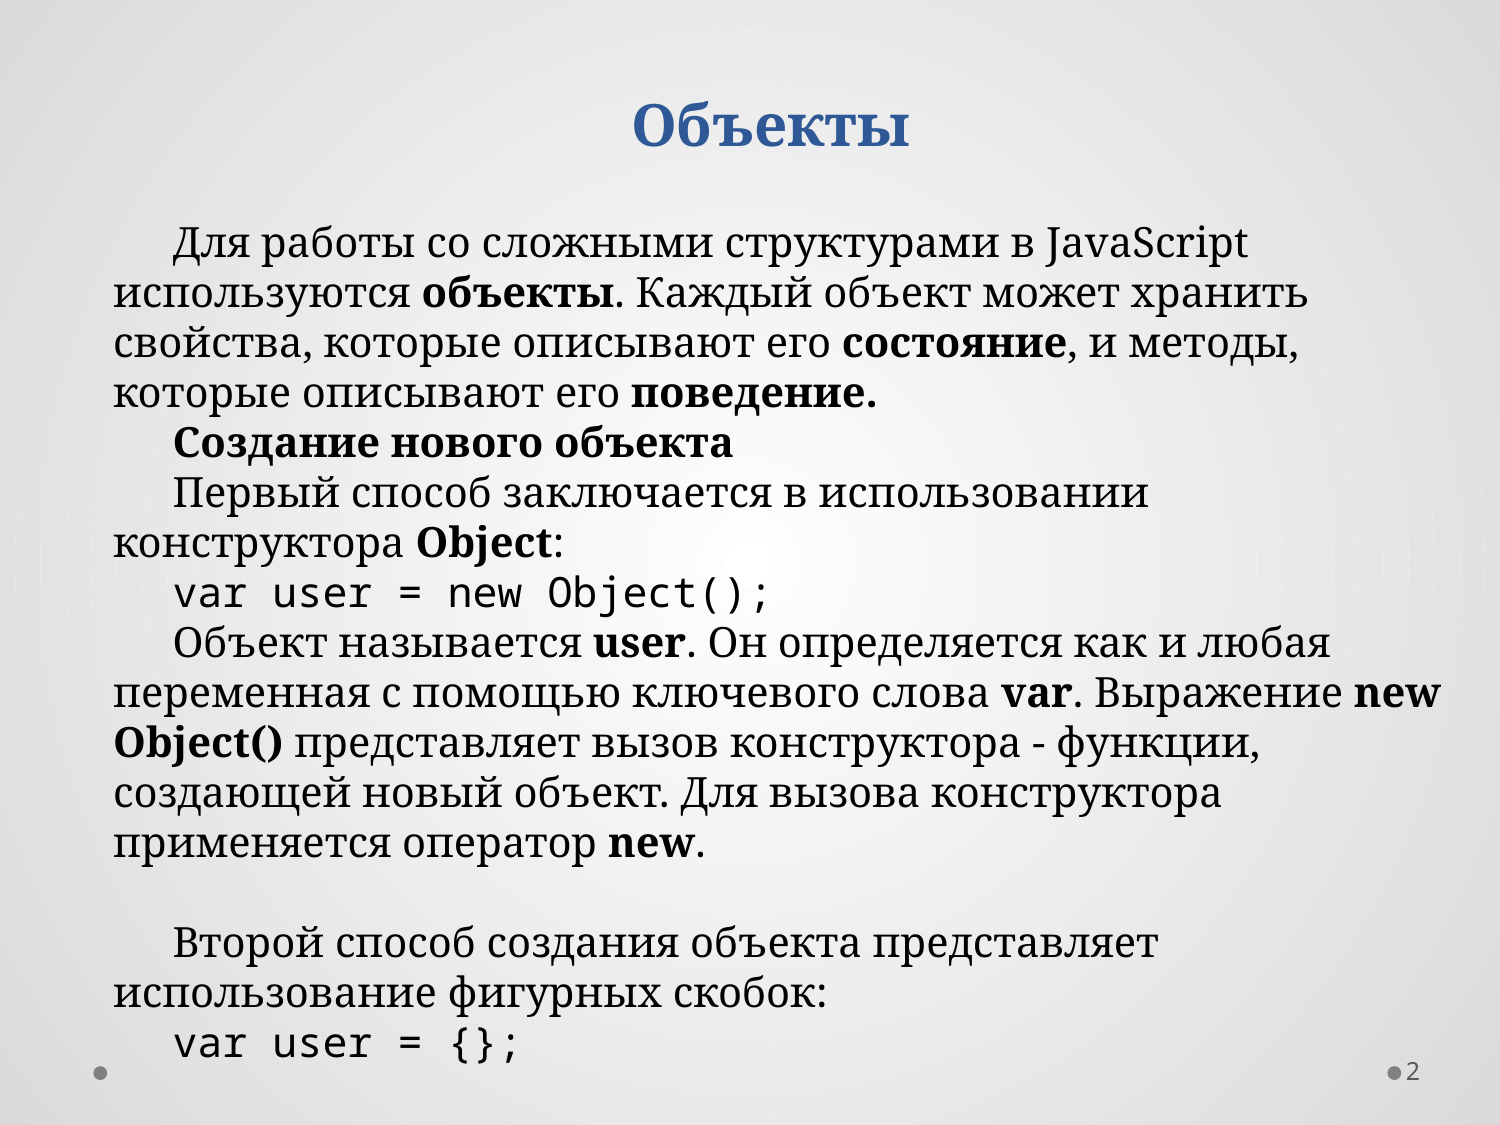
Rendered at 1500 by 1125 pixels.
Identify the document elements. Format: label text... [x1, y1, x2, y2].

slide_number 2 [1401, 1042, 1494, 1103]
text_box Для работы со сложными структурами в JavaScript используются объекты. Каждый объект может хранить свойства, которые описывают его состояние, и методы, которые описывают его поведение. Создание нового объекта Первый способ заключается в использовании конструктора Object: var user = new Object(); Объект называется user. Он определяется как и любая переменная с помощью ключевого слова var. Выражение new Object() представляет вызов конструктора - функции, создающей новый объект. Для вызова конструктора применяется оператор new. Второй способ создания объекта представляет использование фигурных скобок: var user = {}; [98, 208, 1463, 1074]
text_box Объекты [118, 80, 1424, 166]
